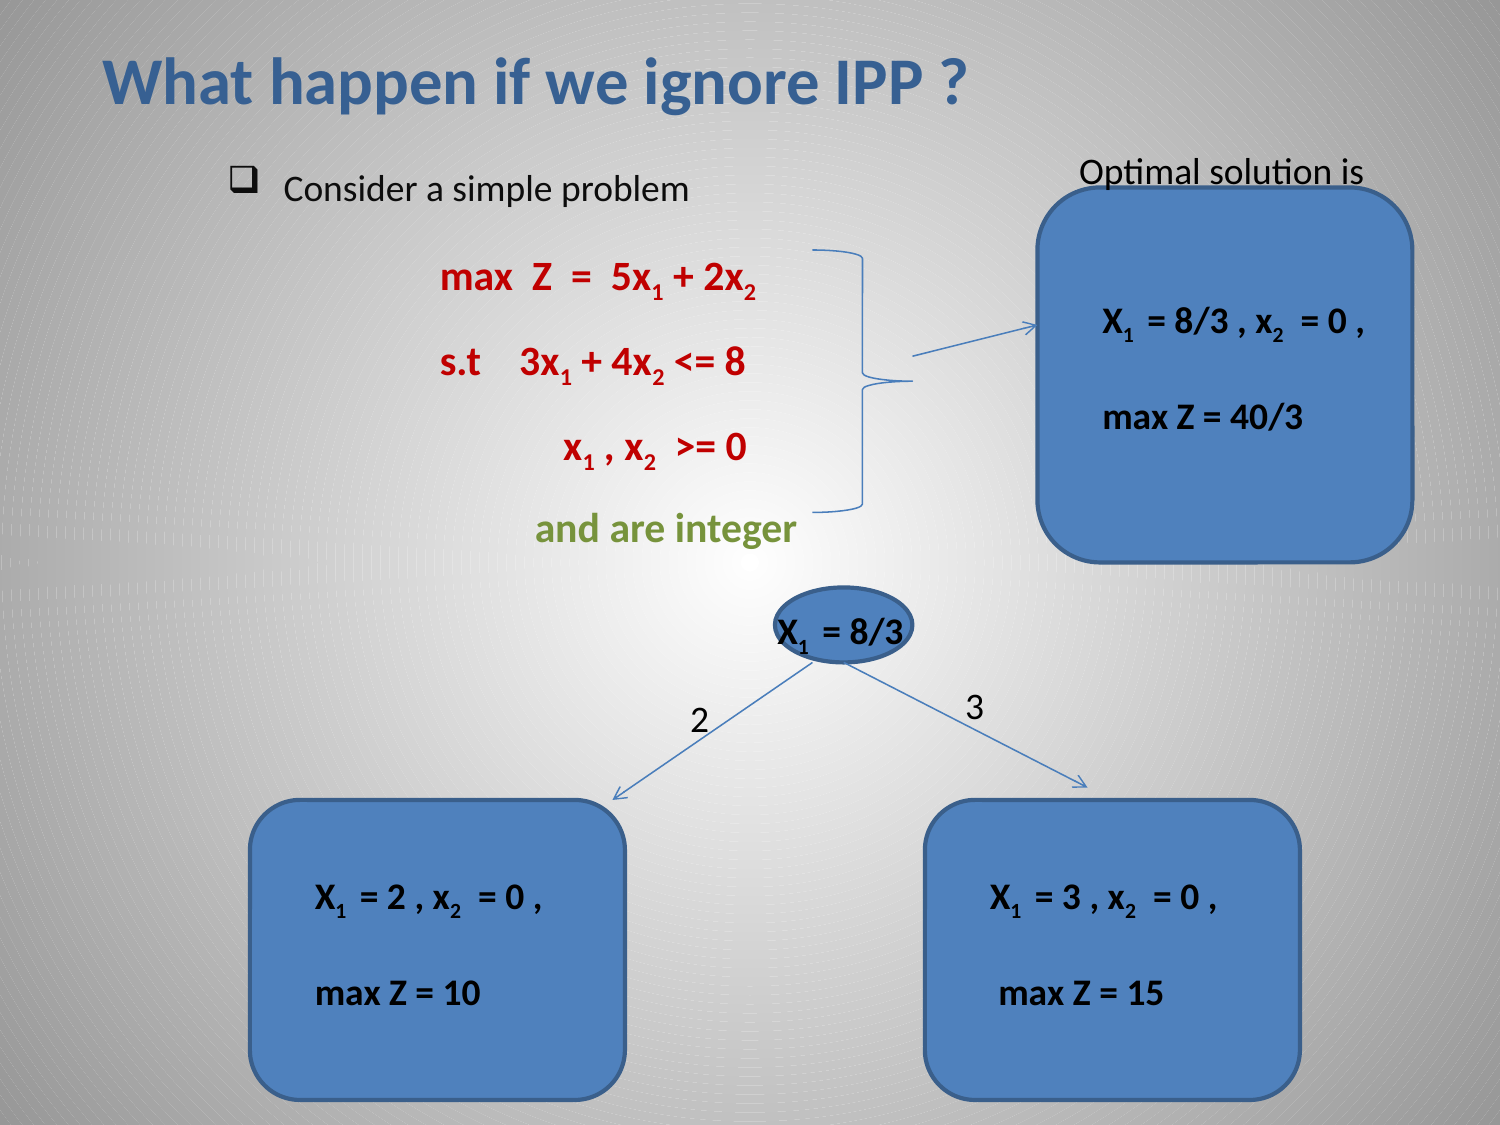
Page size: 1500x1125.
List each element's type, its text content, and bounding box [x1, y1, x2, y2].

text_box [612, 662, 813, 801]
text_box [912, 324, 1038, 357]
text_box [1035, 196, 1415, 565]
text_box [247, 797, 628, 1103]
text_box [902, 602, 1029, 848]
text_box [790, 585, 898, 599]
text_box X1 = 8/3 , x2 = 0 , max Z = 40/3 [1087, 237, 1425, 445]
text_box X1 = 3 , x2 = 0 , max Z = 15 [975, 813, 1313, 1021]
title What happen if we ignore IPP ? [87, 0, 1438, 125]
text_box X1 = 2 , x2 = 0 , max Z = 10 [300, 813, 638, 1021]
text_box Optimal solution is [1064, 139, 1388, 200]
text_box X1 = 8/3 [762, 599, 925, 666]
text_box max Z = 5x1 + 2x2 s.t 3x1 + 4x2 <= 8 x1 , x2 >= 0 and are integer [424, 212, 875, 558]
text_box [1032, 797, 1287, 813]
text_box Consider a simple problem [212, 152, 1064, 398]
text_box [812, 249, 914, 514]
text_box [922, 856, 1303, 1103]
